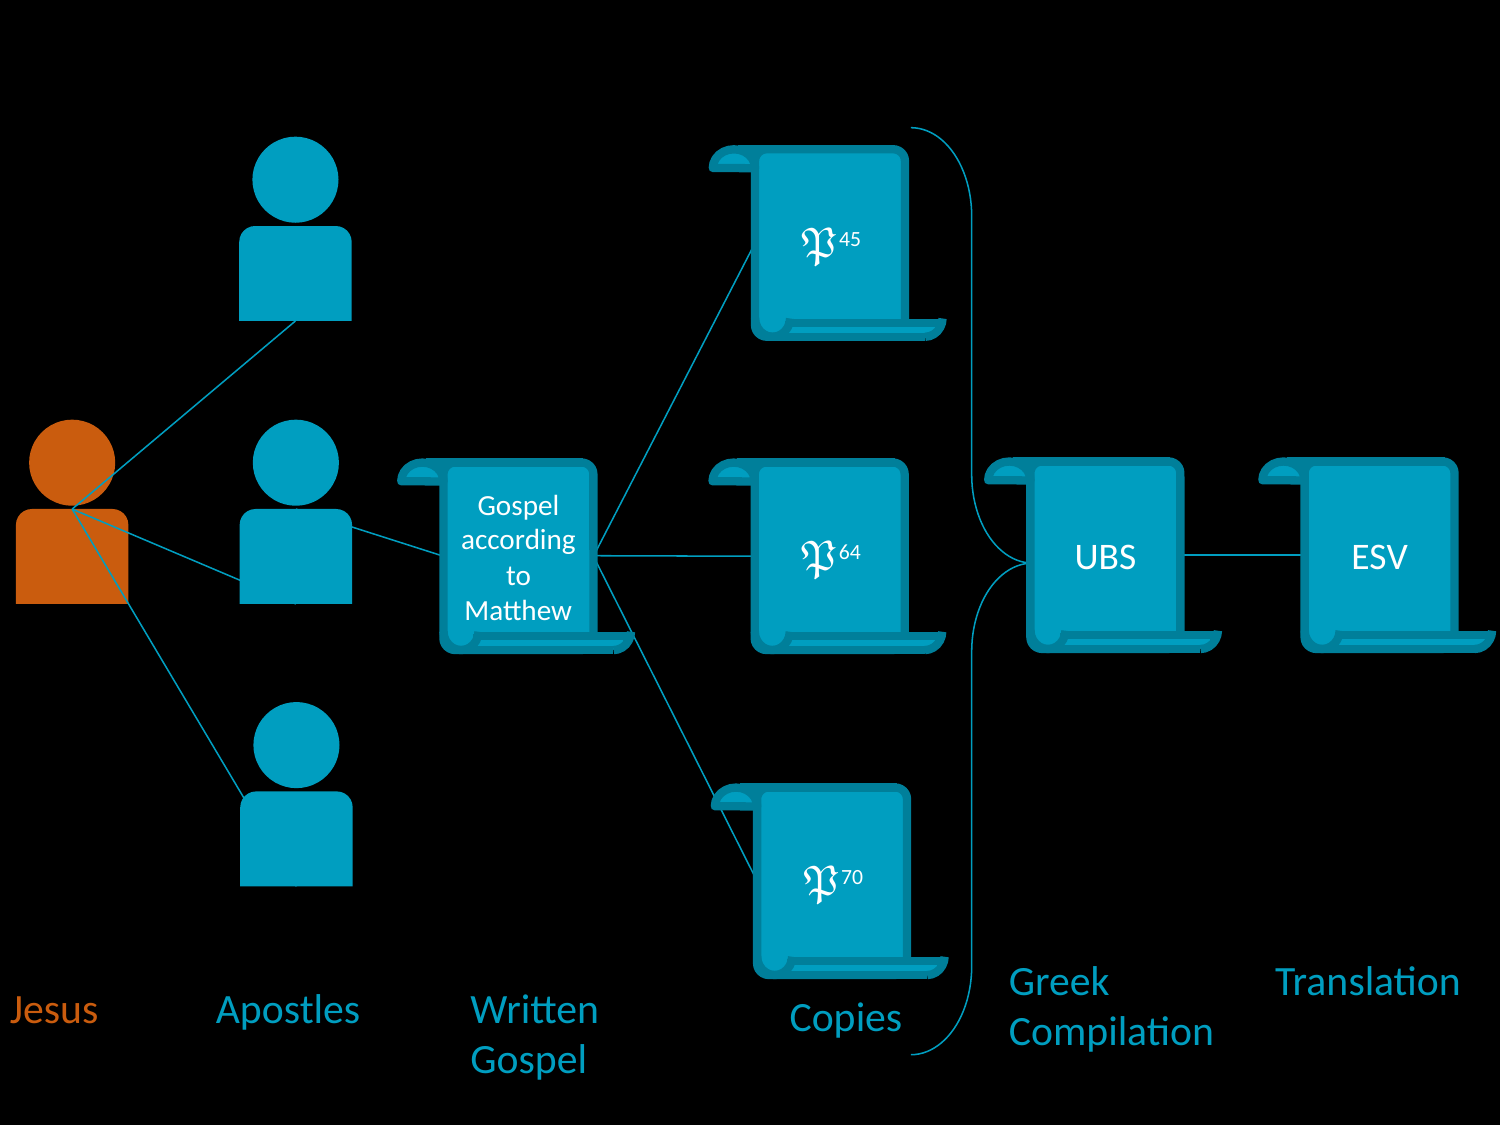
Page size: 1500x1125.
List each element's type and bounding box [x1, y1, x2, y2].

text_box [593, 148, 905, 1048]
text_box [128, 136, 402, 1041]
text_box [1244, 461, 1493, 1013]
text_box [0, 419, 123, 1041]
text_box [351, 462, 651, 1092]
text_box [910, 127, 1240, 1063]
